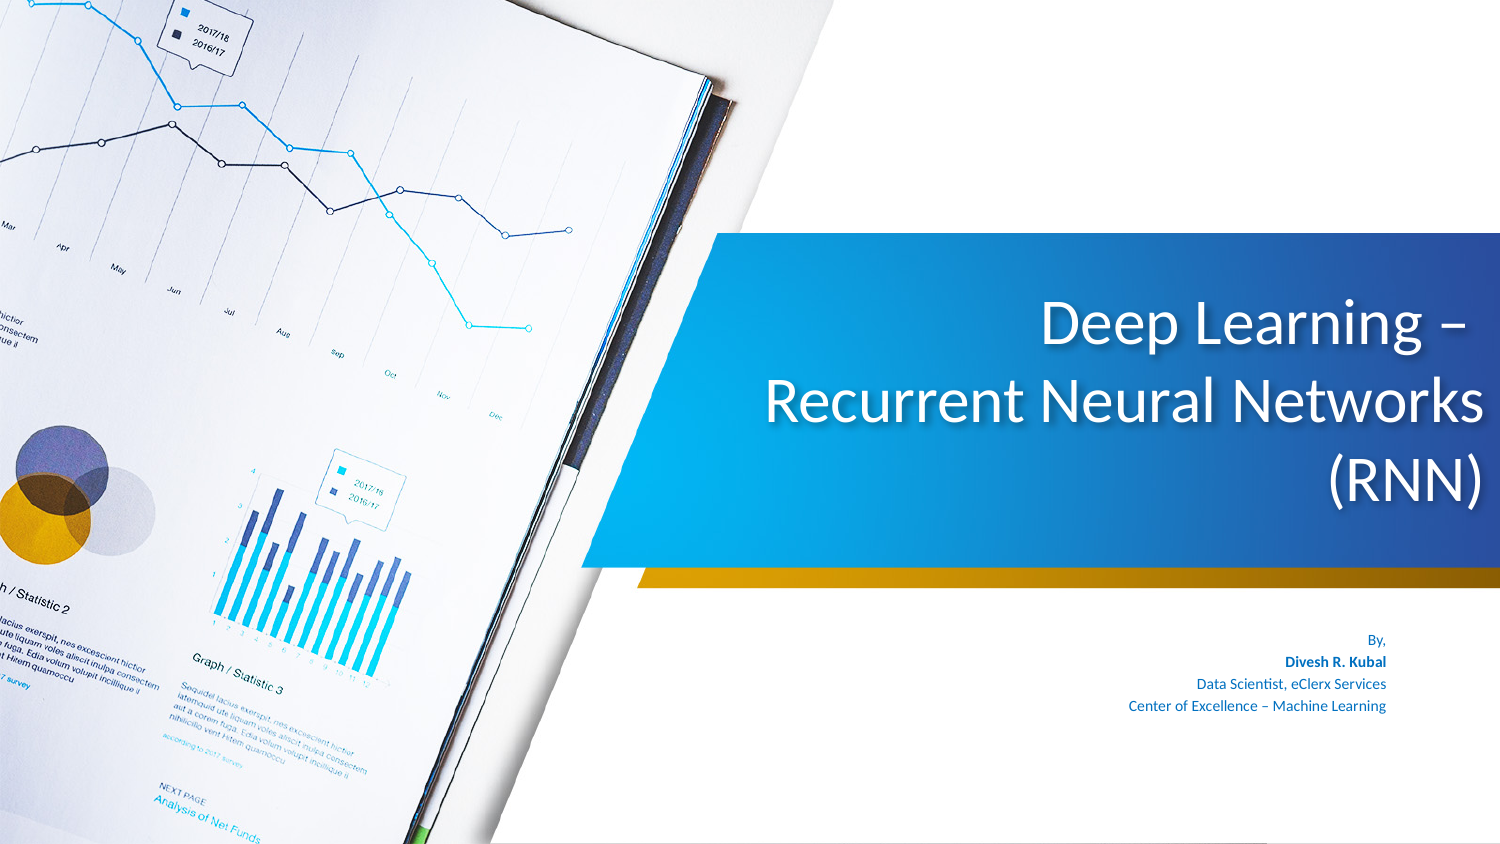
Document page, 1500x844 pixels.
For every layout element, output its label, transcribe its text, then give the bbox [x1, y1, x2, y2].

title Deep Learning – Recurrent Neural Networks (RNN) [499, 271, 1500, 523]
picture [0, 0, 1500, 844]
subtitle By, Divesh R. Kubal Data Scientist, eClerx Services Center of Excellence – Machine Learning [73, 622, 1402, 723]
